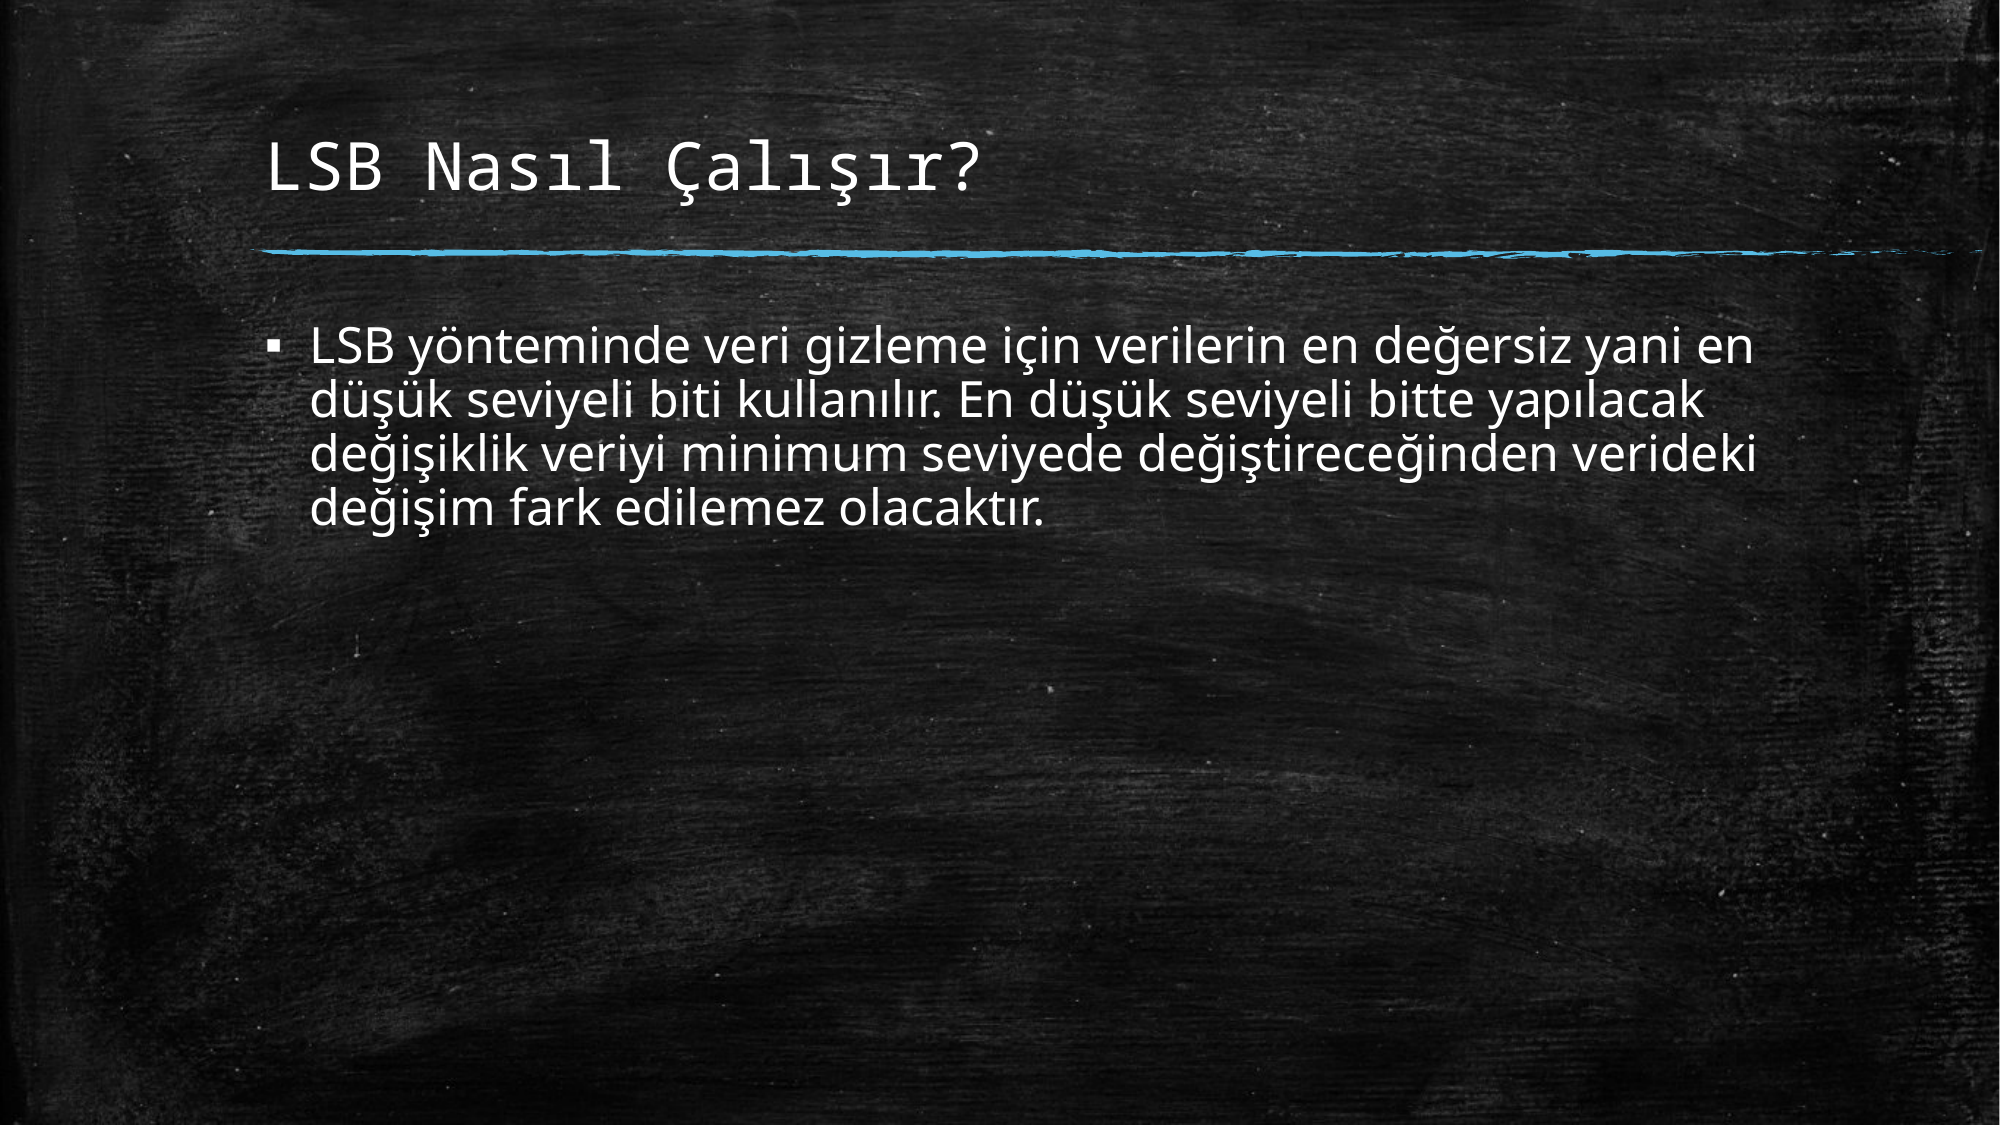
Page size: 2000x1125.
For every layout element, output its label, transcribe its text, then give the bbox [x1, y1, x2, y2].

title LSB Nasıl Çalışır? [249, 45, 1750, 213]
list LSB yönteminde veri gizleme için verilerin en değersiz yani en düşük seviyeli biti kullanılır. En düşük seviyeli bitte yapılacak değişiklik veriyi minimum seviyede değiştireceğinden verideki değişim fark edilemez olacaktır. [249, 312, 1851, 1013]
